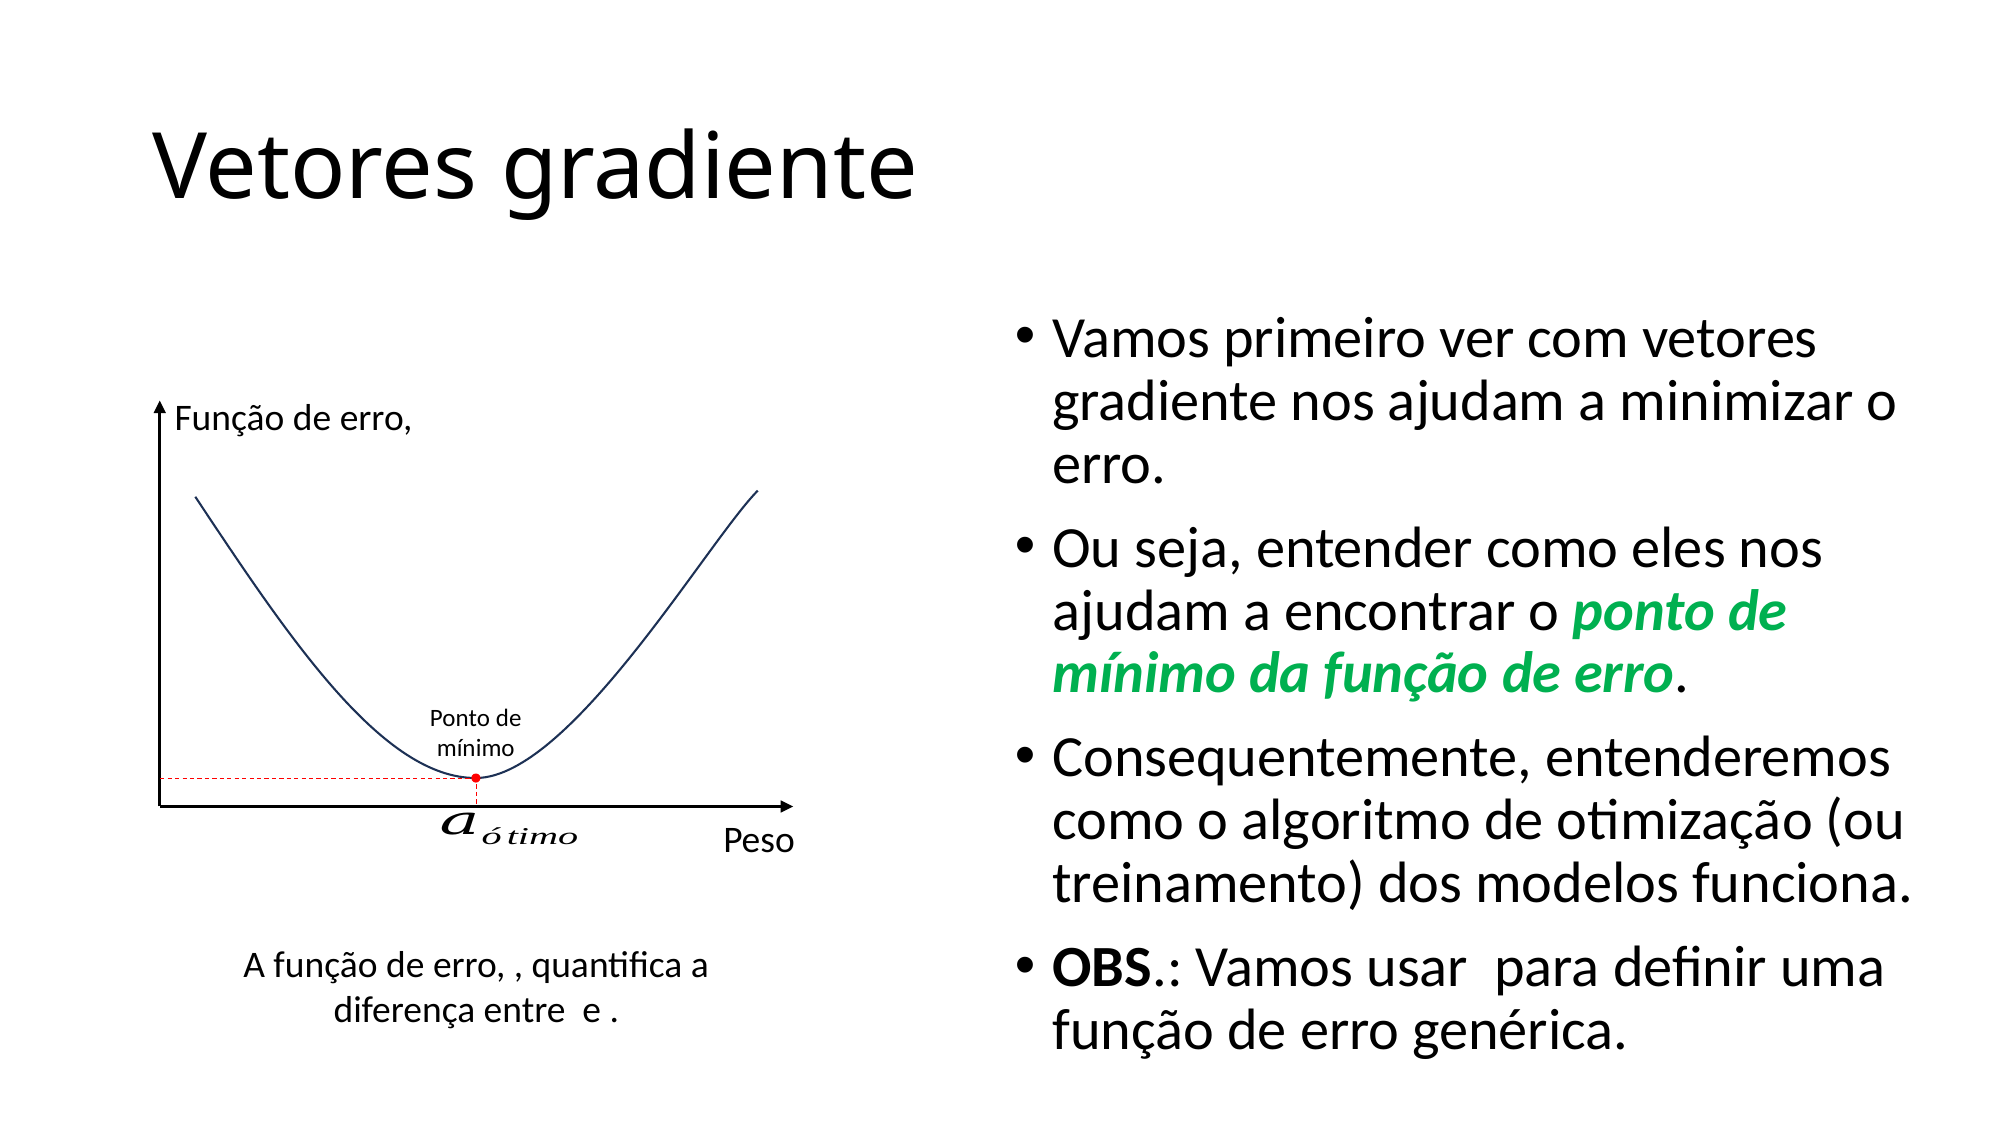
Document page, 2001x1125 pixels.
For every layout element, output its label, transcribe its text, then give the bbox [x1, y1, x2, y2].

title Vetores gradiente [137, 59, 1863, 278]
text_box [159, 386, 810, 869]
